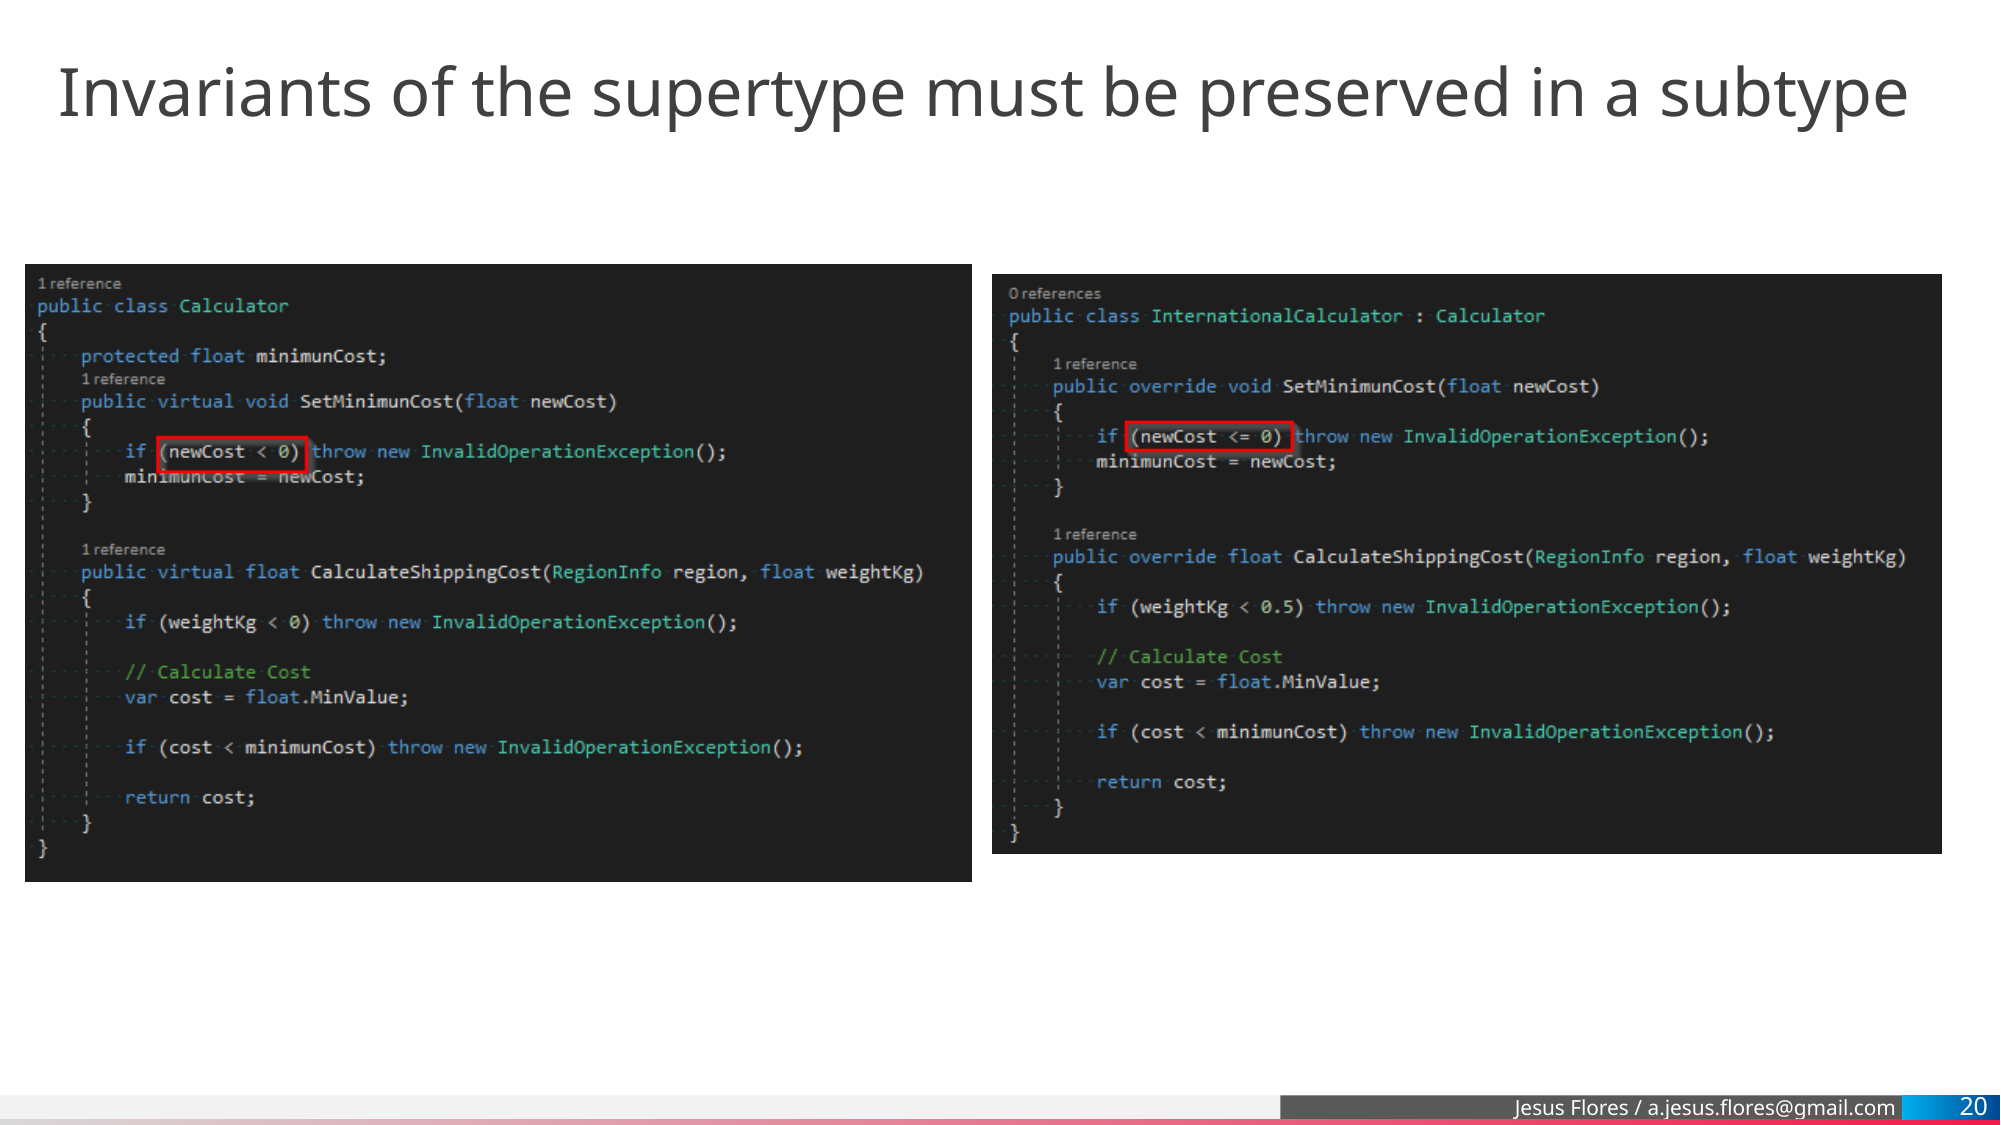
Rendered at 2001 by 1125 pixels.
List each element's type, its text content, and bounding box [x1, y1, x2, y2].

title Invariants of the supertype must be preserved in a subtype [59, 59, 1942, 148]
slide_number 20 [1901, 1095, 2000, 1120]
picture [25, 264, 972, 883]
picture [992, 274, 1942, 854]
